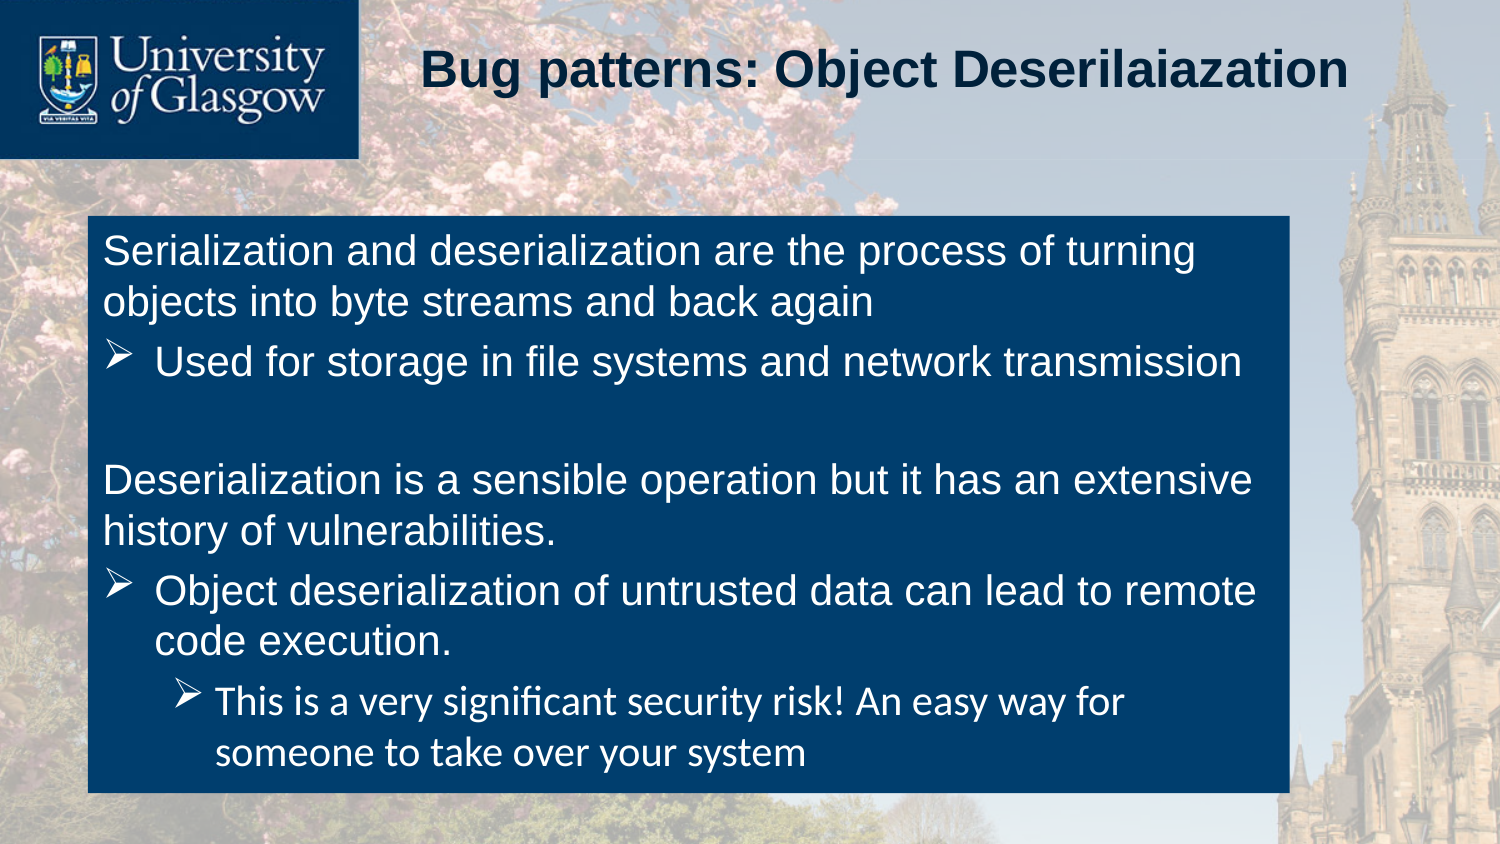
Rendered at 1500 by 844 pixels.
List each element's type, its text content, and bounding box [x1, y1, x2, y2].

list Serialization and deserialization are the process of turning objects into byte streams and back again Used for storage in file systems and network transmission Deserialization is a sensible operation but it has an extensive history of vulnerabilities. Object deserialization of untrusted data can lead to remote code execution. This is a very significant security risk! An easy way for someone to take over your system [87, 215, 1290, 794]
picture [0, 0, 358, 159]
title Bug patterns: Object Deserilaiazation [405, 29, 1395, 113]
